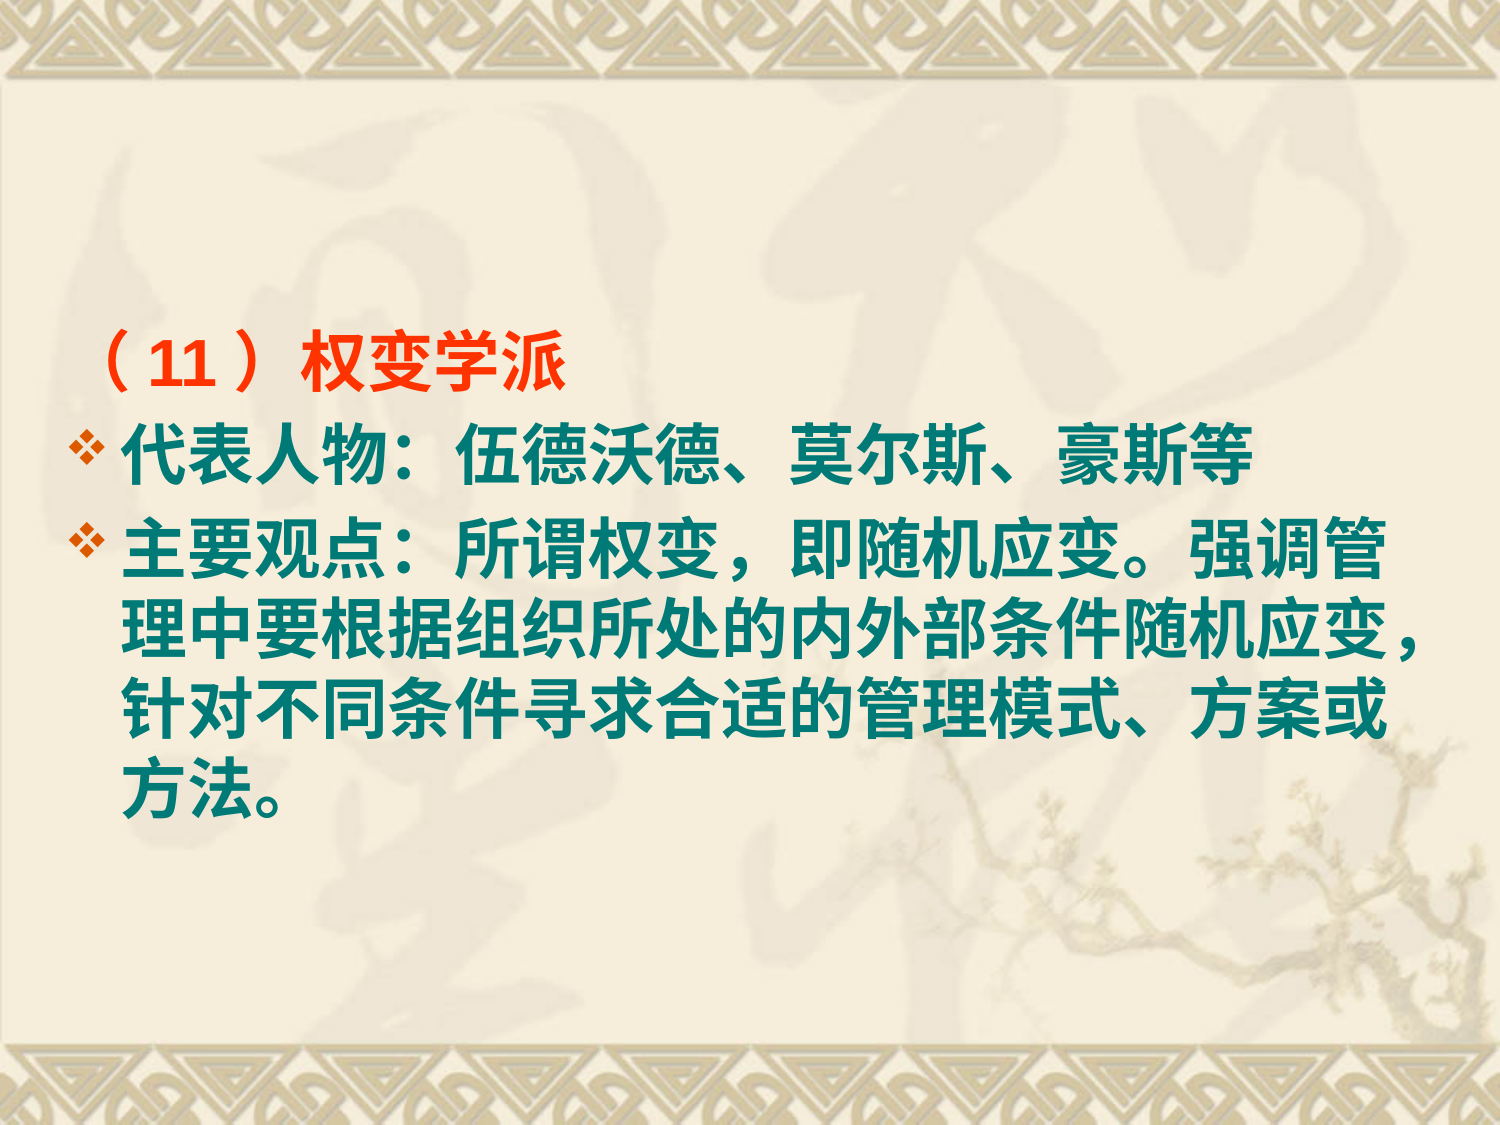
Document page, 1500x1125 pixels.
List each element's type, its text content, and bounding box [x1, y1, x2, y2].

list （11）权变学派 代表人物：伍德沃德、莫尔斯、豪斯等 主要观点：所谓权变，即随机应变。强调管理中要根据组织所处的内外部条件随机应变，针对不同条件寻求合适的管理模式、方案或方法。 [49, 312, 1451, 1001]
picture [0, 0, 1500, 1125]
